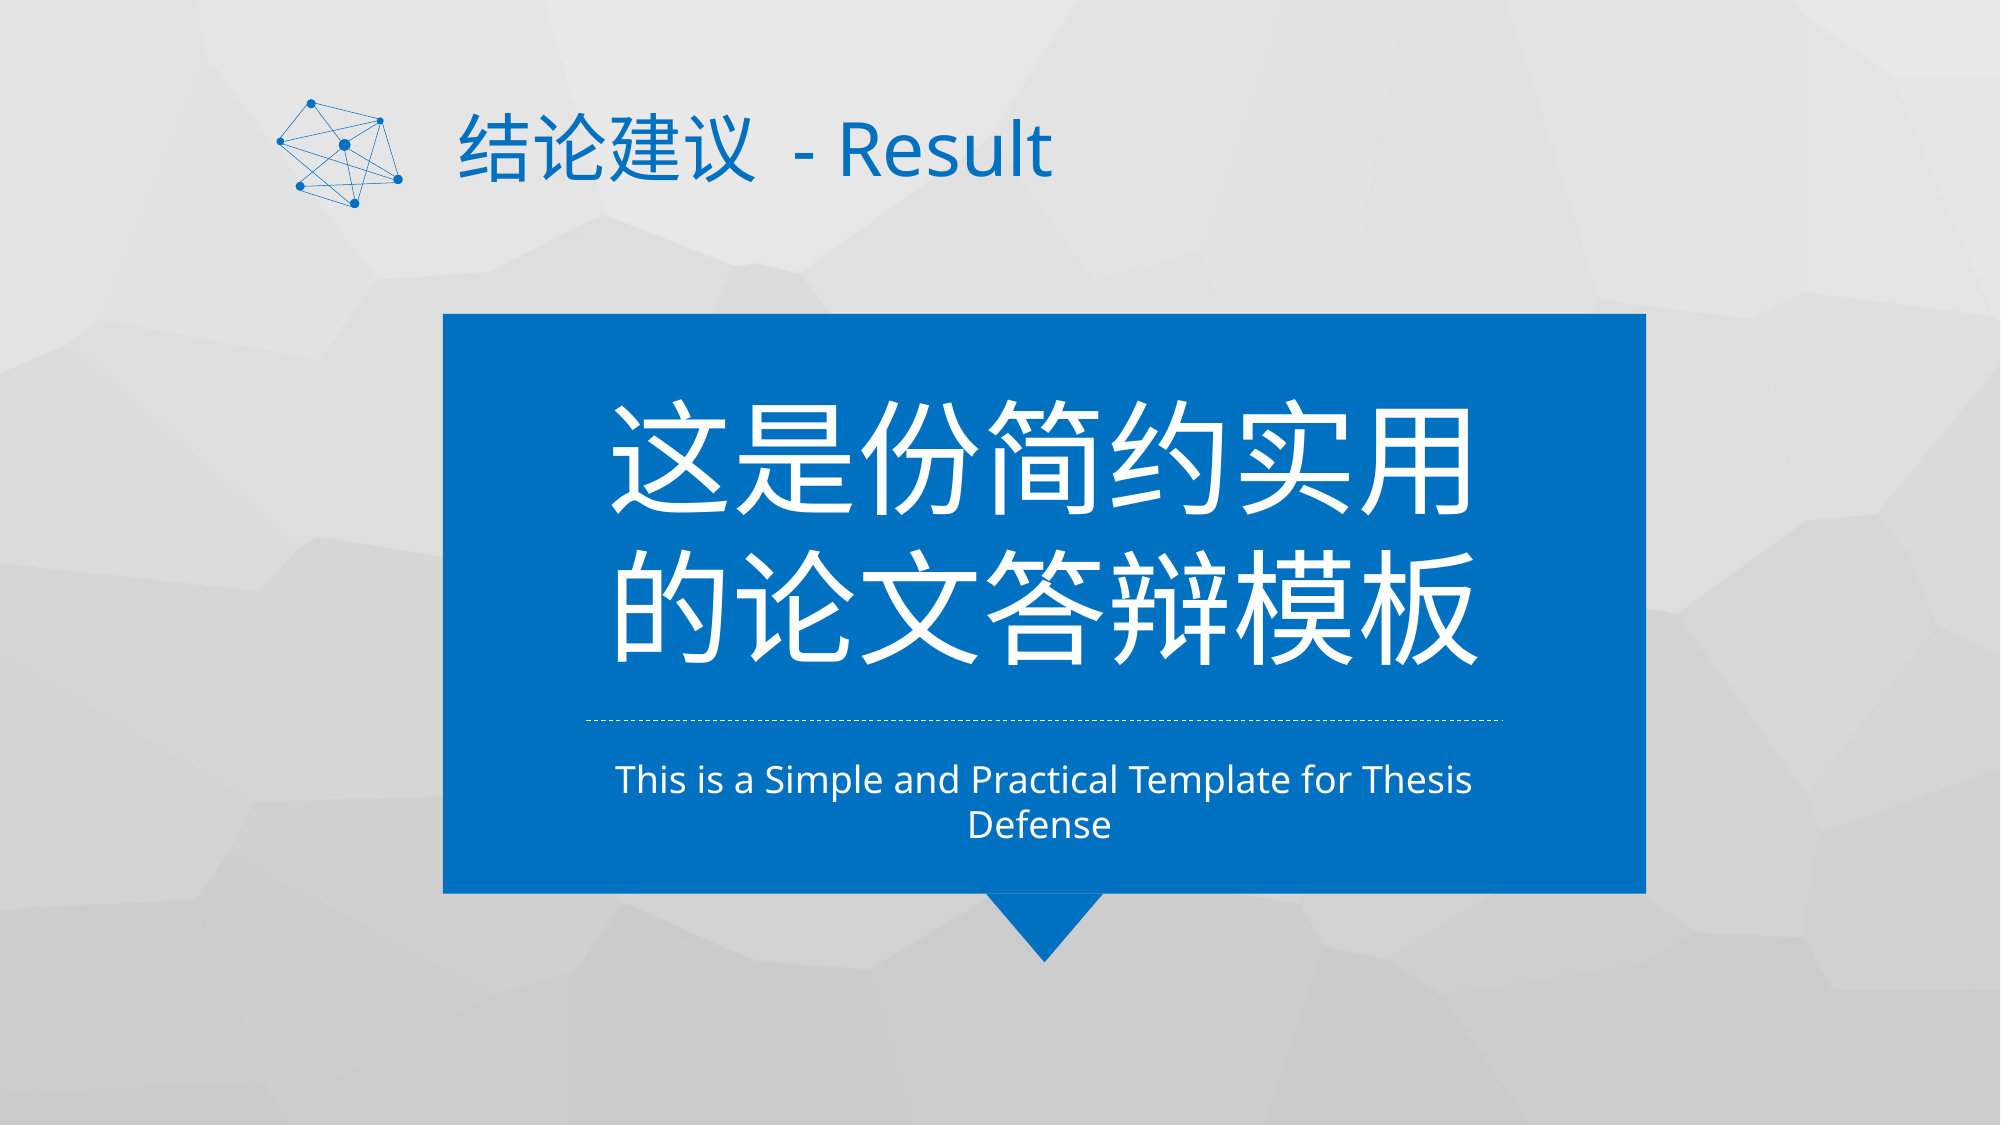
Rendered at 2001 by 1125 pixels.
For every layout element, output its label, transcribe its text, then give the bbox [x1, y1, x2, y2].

title 结论建议 - Result [442, 87, 1633, 217]
picture [0, 0, 2001, 1125]
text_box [442, 313, 1647, 963]
